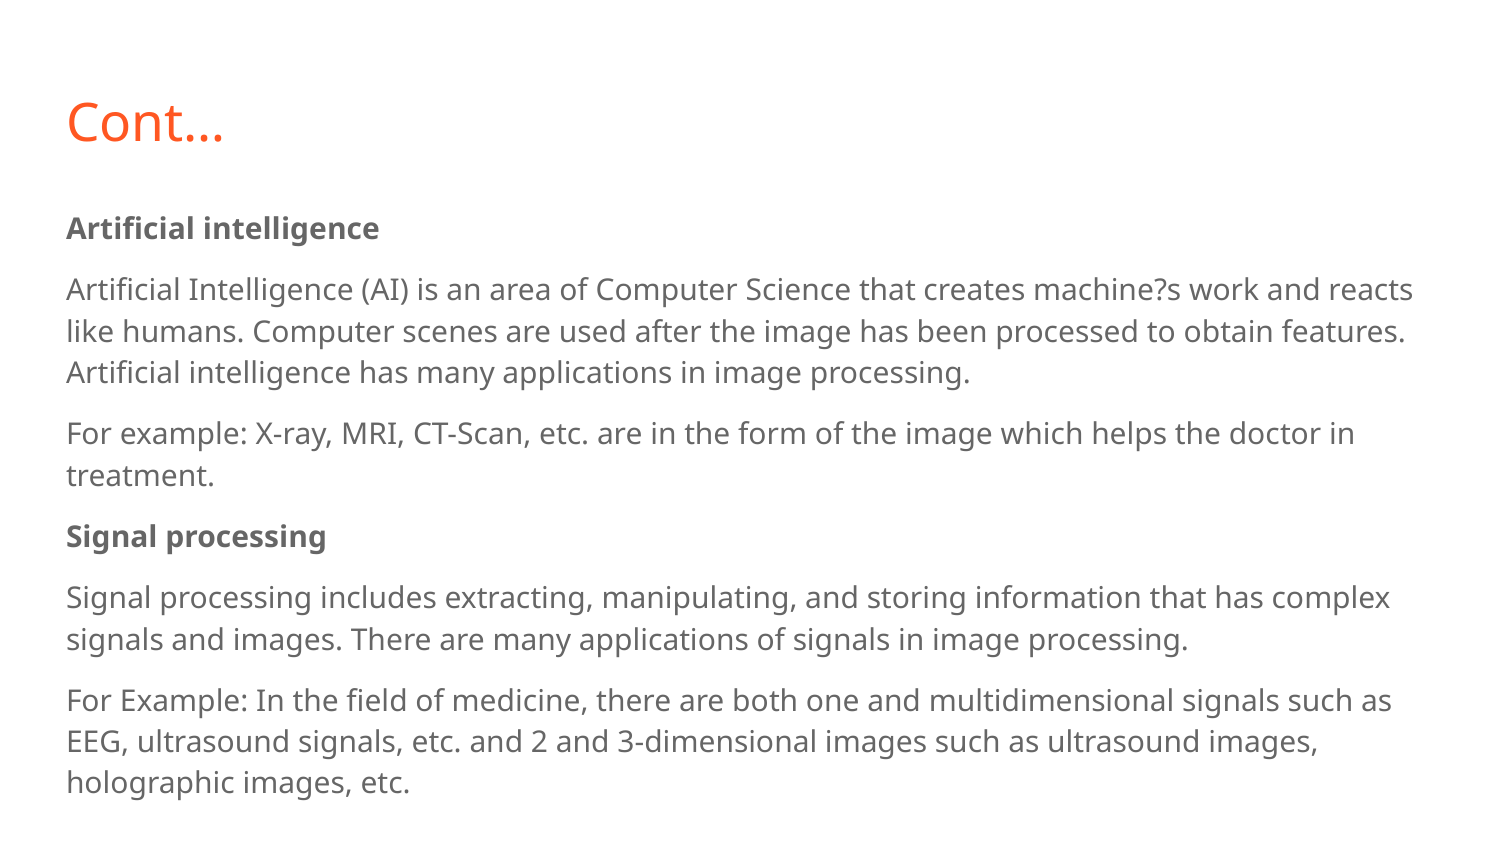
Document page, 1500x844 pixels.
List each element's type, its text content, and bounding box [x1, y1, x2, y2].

list Artificial intelligence Artificial Intelligence (AI) is an area of Computer Science that creates machine?s work and reacts like humans. Computer scenes are used after the image has been processed to obtain features. Artificial intelligence has many applications in image processing. For example: X-ray, MRI, CT-Scan, etc. are in the form of the image which helps the doctor in treatment. Signal processing Signal processing includes extracting, manipulating, and storing information that has complex signals and images. There are many applications of signals in image processing. For Example: In the field of medicine, there are both one and multidimensional signals such as EEG, ultrasound signals, etc. and 2 and 3-dimensional images such as ultrasound images, holographic images, etc. [51, 189, 1449, 821]
title Cont… [51, 72, 1449, 167]
